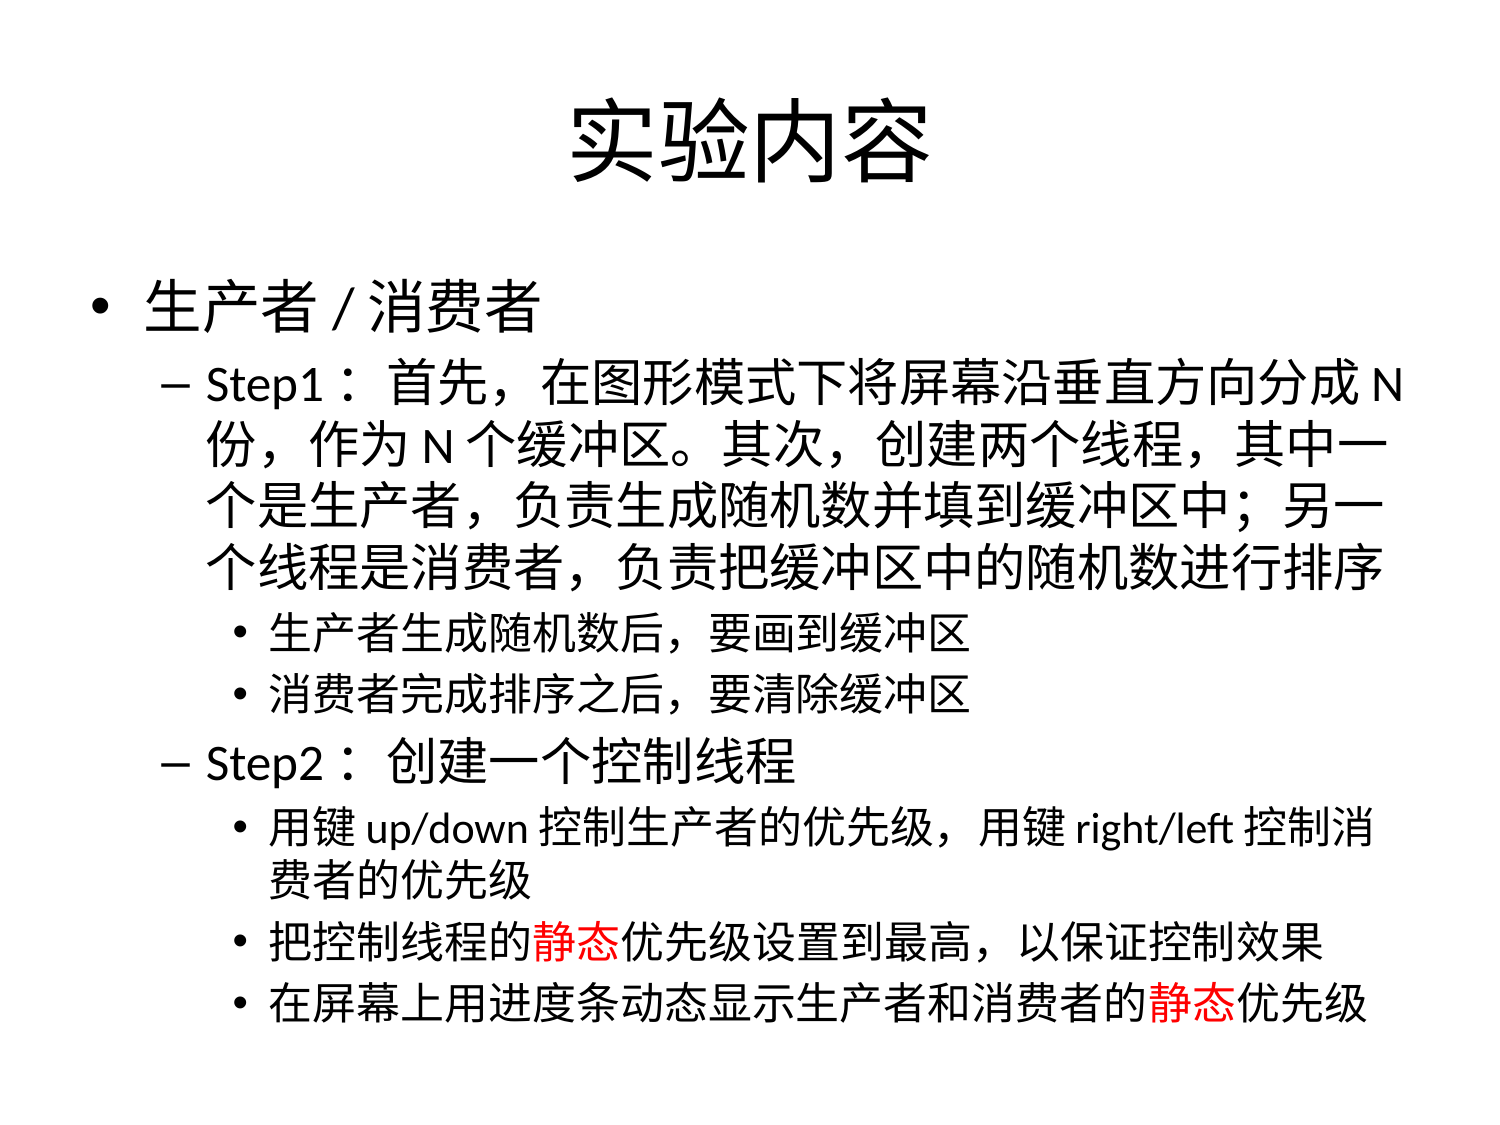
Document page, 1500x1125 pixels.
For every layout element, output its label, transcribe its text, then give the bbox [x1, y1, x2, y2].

title 实验内容 [75, 45, 1425, 233]
list 生产者/消费者 Step1：首先，在图形模式下将屏幕沿垂直方向分成N份，作为N个缓冲区。其次，创建两个线程，其中一个是生产者，负责生成随机数并填到缓冲区中；另一个线程是消费者，负责把缓冲区中的随机数进行排序 生产者生成随机数后，要画到缓冲区 消费者完成排序之后，要清除缓冲区 Step2：创建一个控制线程 用键up/down控制生产者的优先级，用键right/left控制消费者的优先级 把控制线程的静态优先级设置到最高，以保证控制效果 在屏幕上用进度条动态显示生产者和消费者的静态优先级 [75, 262, 1425, 1106]
